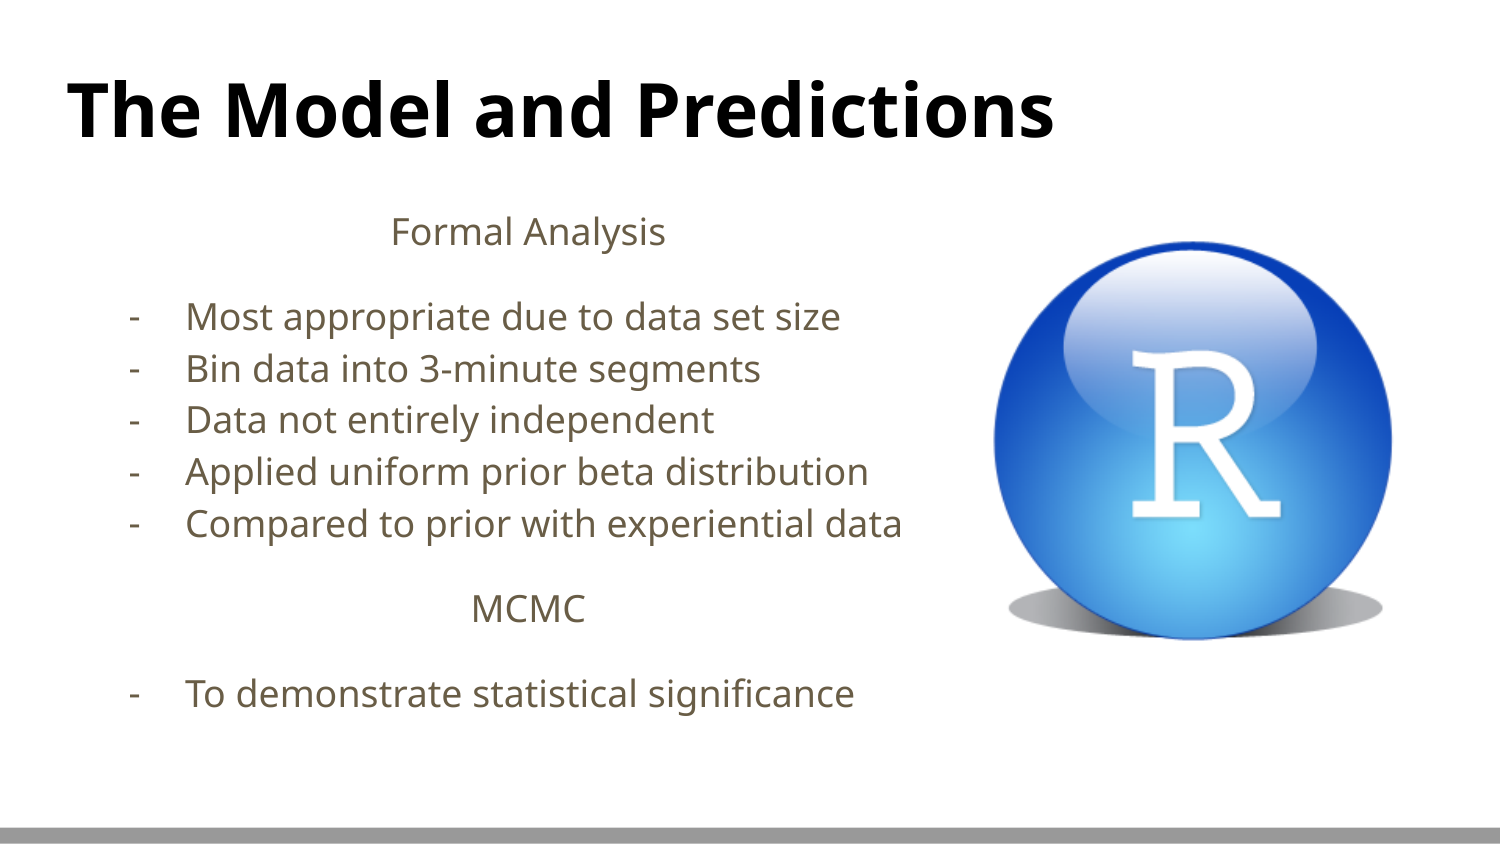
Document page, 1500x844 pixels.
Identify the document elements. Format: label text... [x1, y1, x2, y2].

title The Model and Predictions [51, 48, 1449, 164]
list Formal Analysis Most appropriate due to data set size Bin data into 3-minute segments Data not entirely independent Applied uniform prior beta distribution Compared to prior with experiential data MCMC To demonstrate statistical significance [94, 186, 963, 714]
picture [987, 237, 1396, 644]
